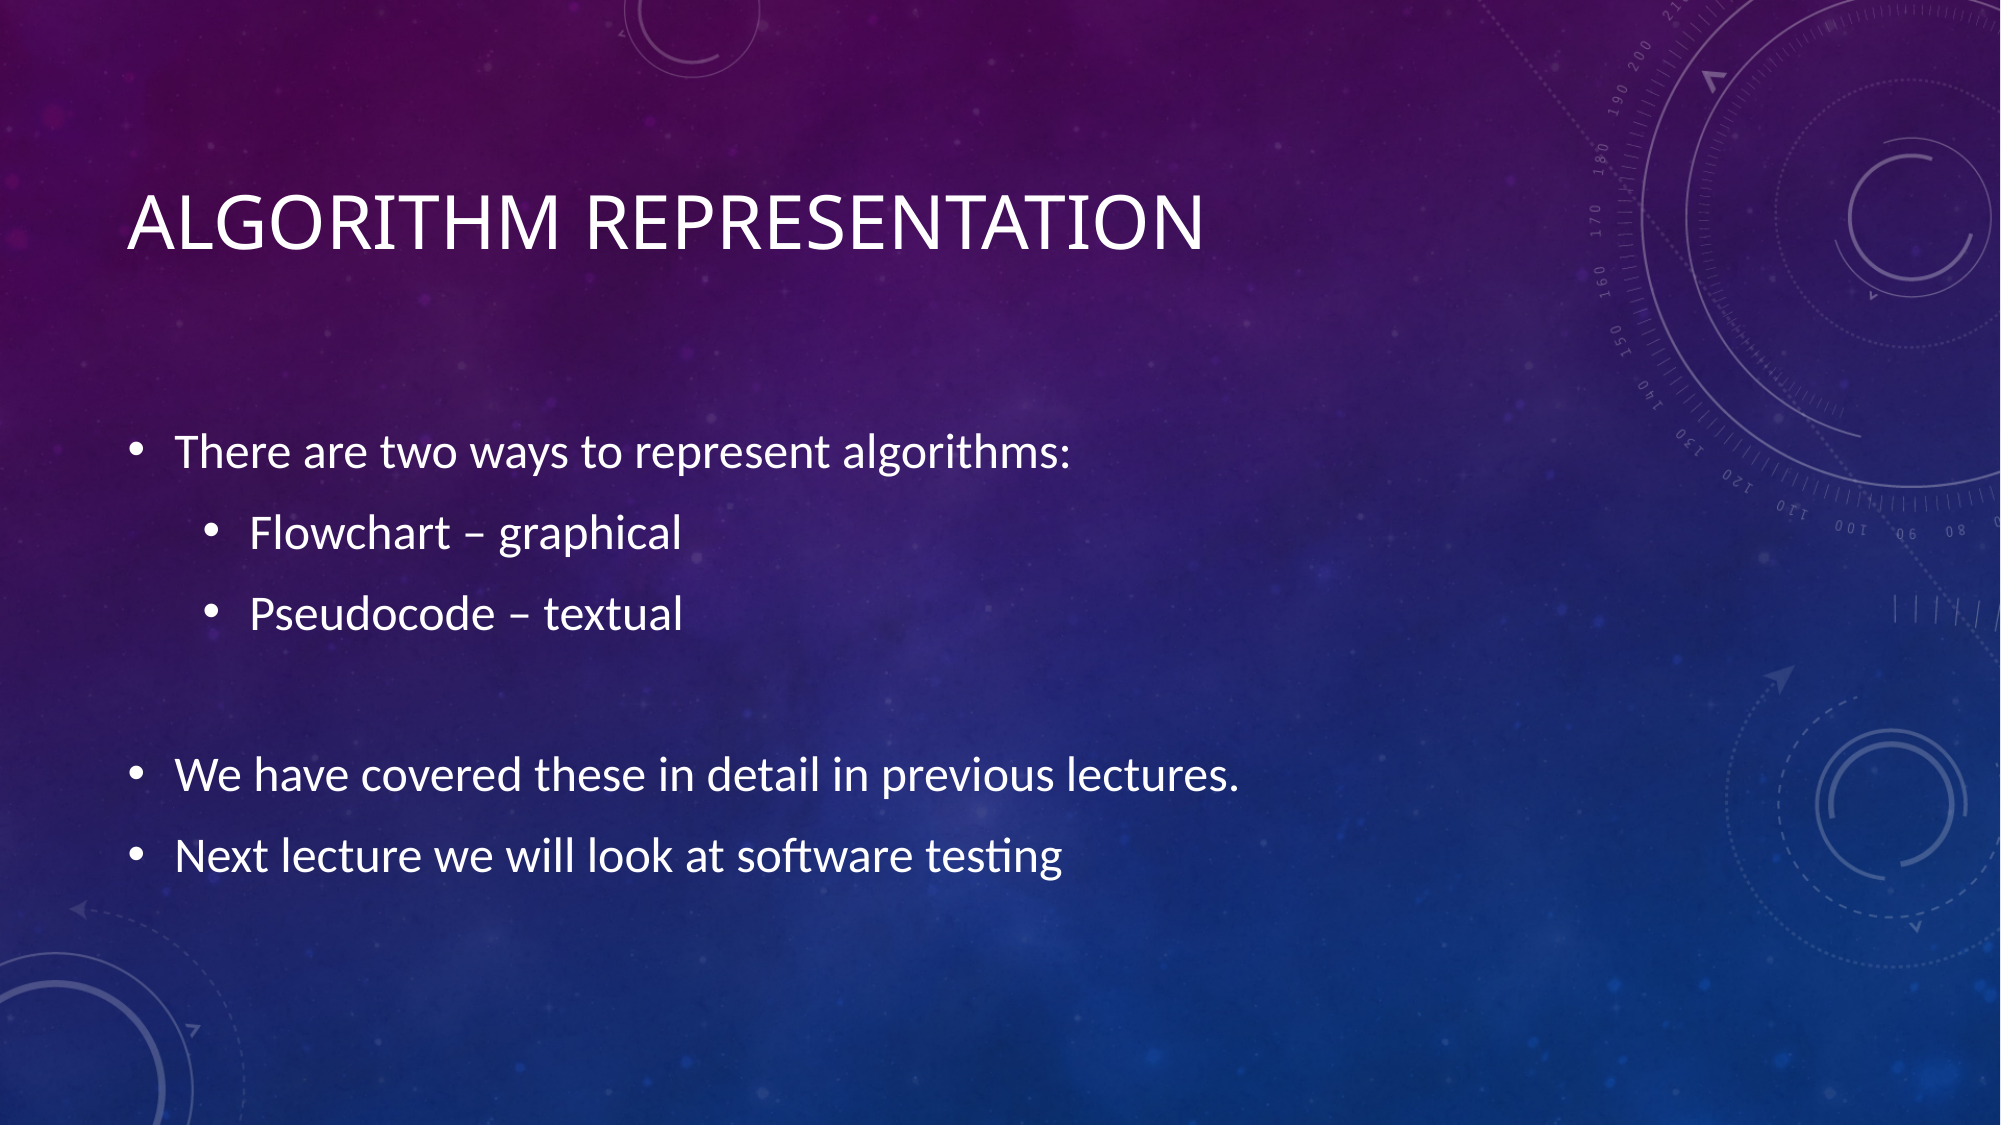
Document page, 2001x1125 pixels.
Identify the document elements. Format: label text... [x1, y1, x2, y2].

list There are two ways to represent algorithms: Flowchart – graphical Pseudocode – textual We have covered these in detail in previous lectures. Next lecture we will look at software testing [112, 351, 1775, 950]
picture [0, 0, 2001, 1125]
title Algorithm Representation [112, 99, 1775, 339]
